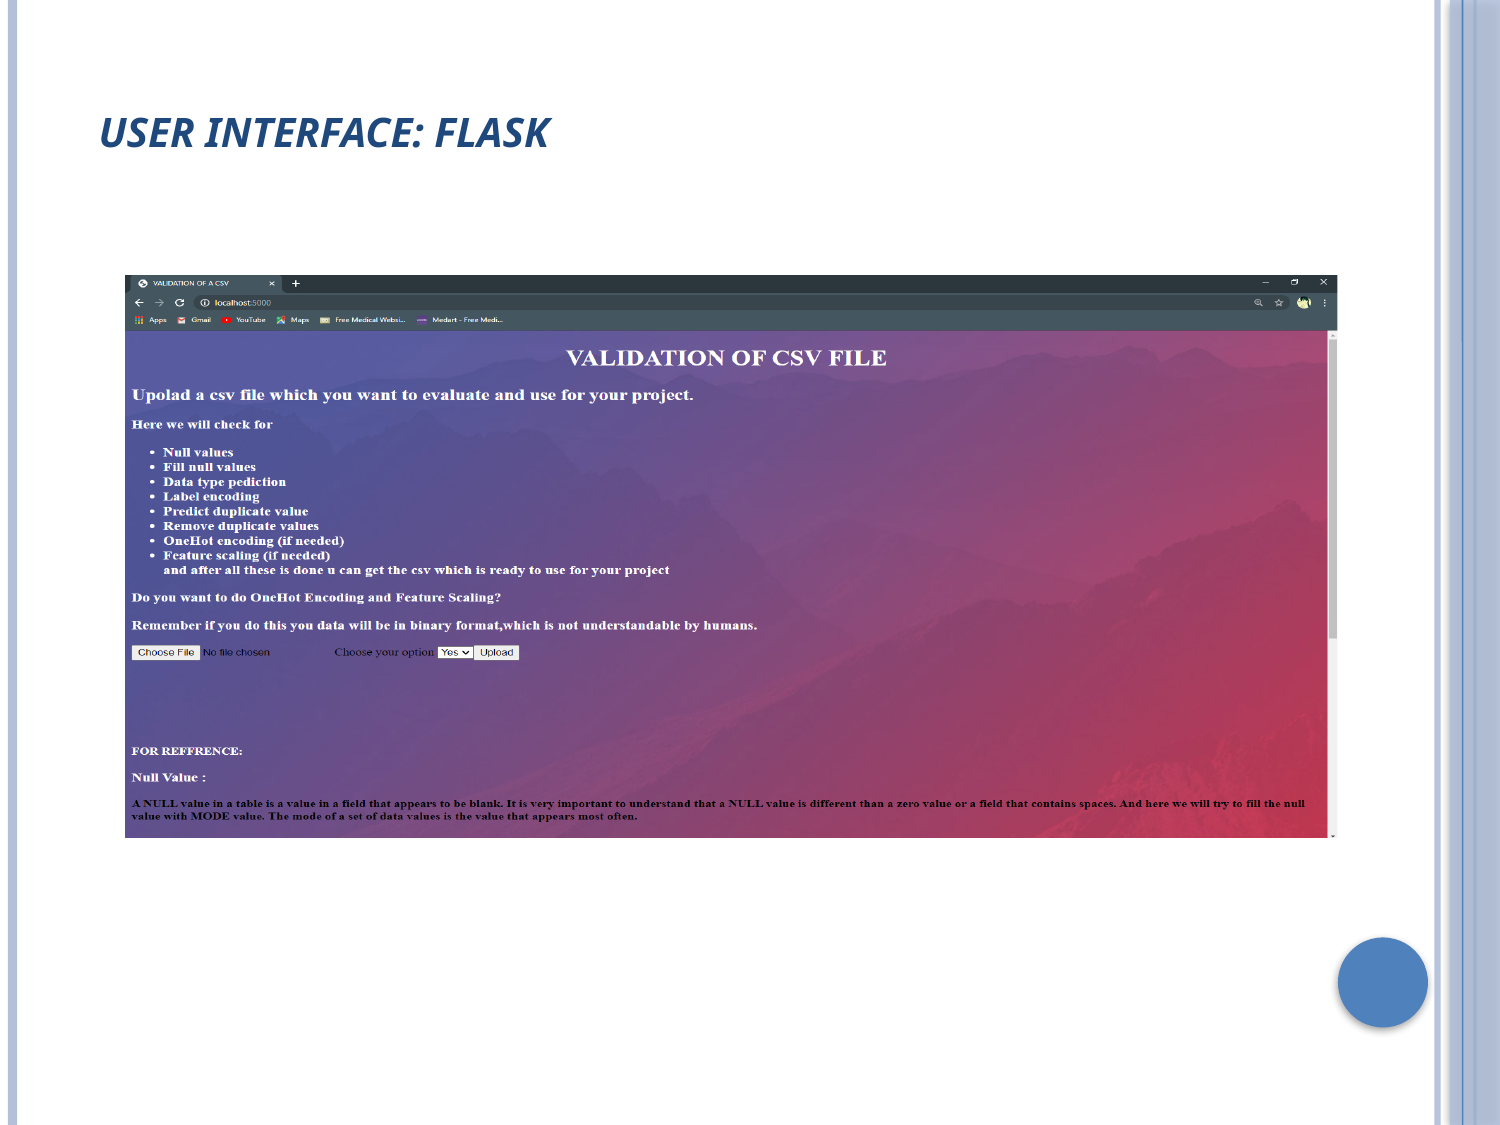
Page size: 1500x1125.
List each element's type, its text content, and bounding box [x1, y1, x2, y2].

title User interface: Flask [83, 50, 1259, 163]
picture [124, 274, 1338, 838]
